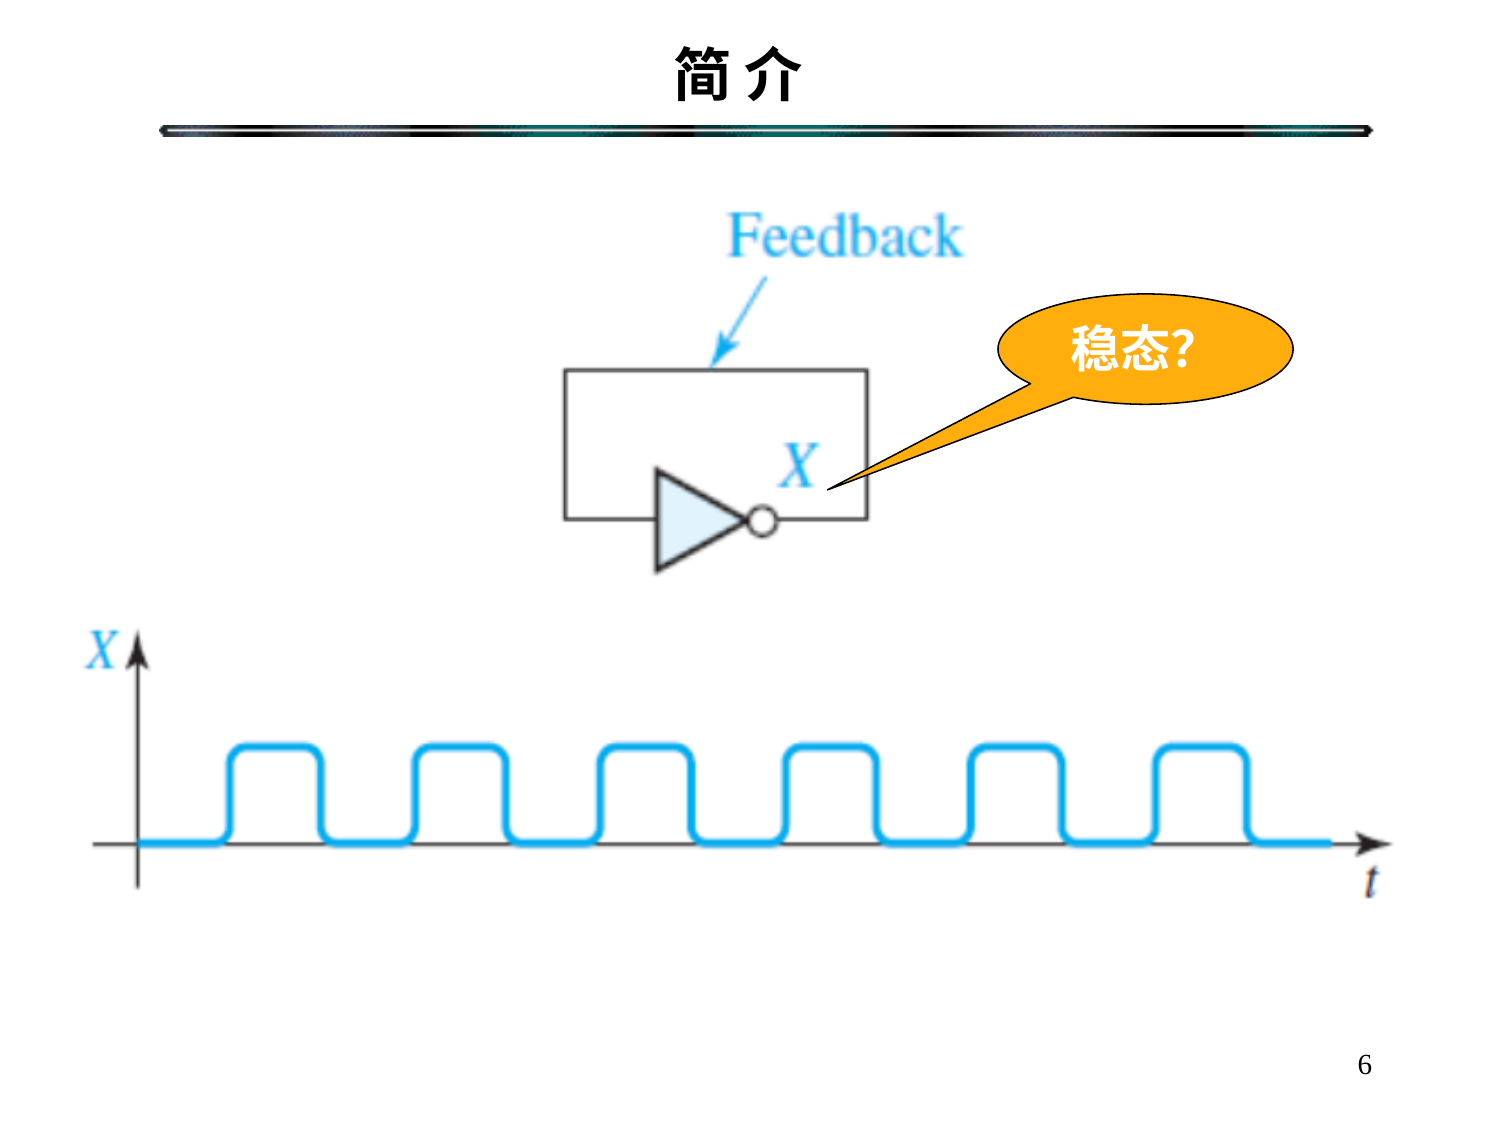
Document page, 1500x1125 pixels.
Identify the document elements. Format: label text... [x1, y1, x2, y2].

text_box 稳态？ [1106, 293, 1294, 405]
slide_number 6 [1074, 1025, 1388, 1100]
picture [52, 170, 1441, 921]
text_box 简 介 [348, 31, 1129, 116]
picture [159, 125, 1377, 138]
